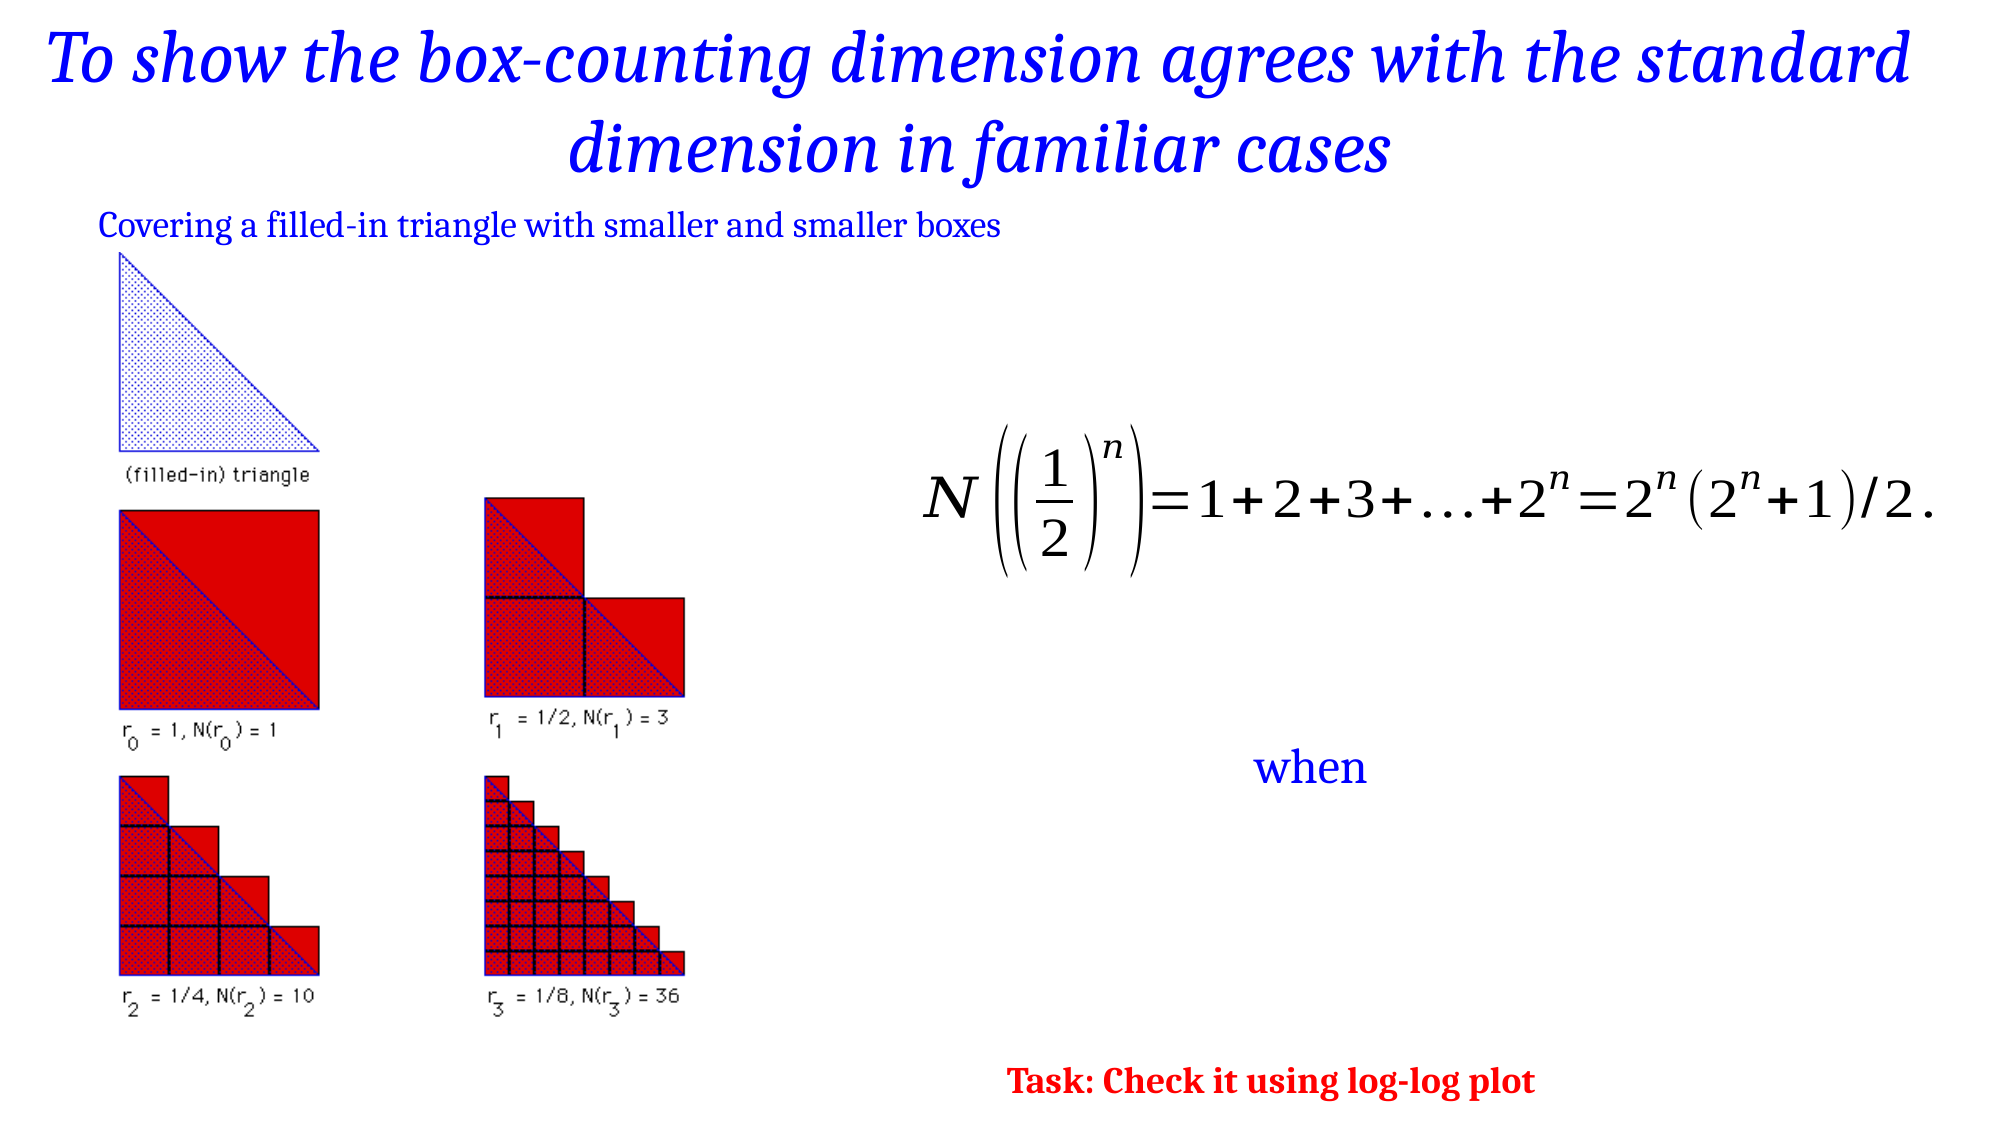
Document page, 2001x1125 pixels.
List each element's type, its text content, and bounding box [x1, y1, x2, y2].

picture [113, 252, 693, 1031]
text_box Covering a filled-in triangle with smaller and smaller boxes [83, 192, 1100, 252]
text_box To show the box-counting dimension agrees with the standard dimension in familiar cases [0, 0, 1961, 195]
text_box Task: Check it using log-log plot [992, 1048, 1551, 1109]
